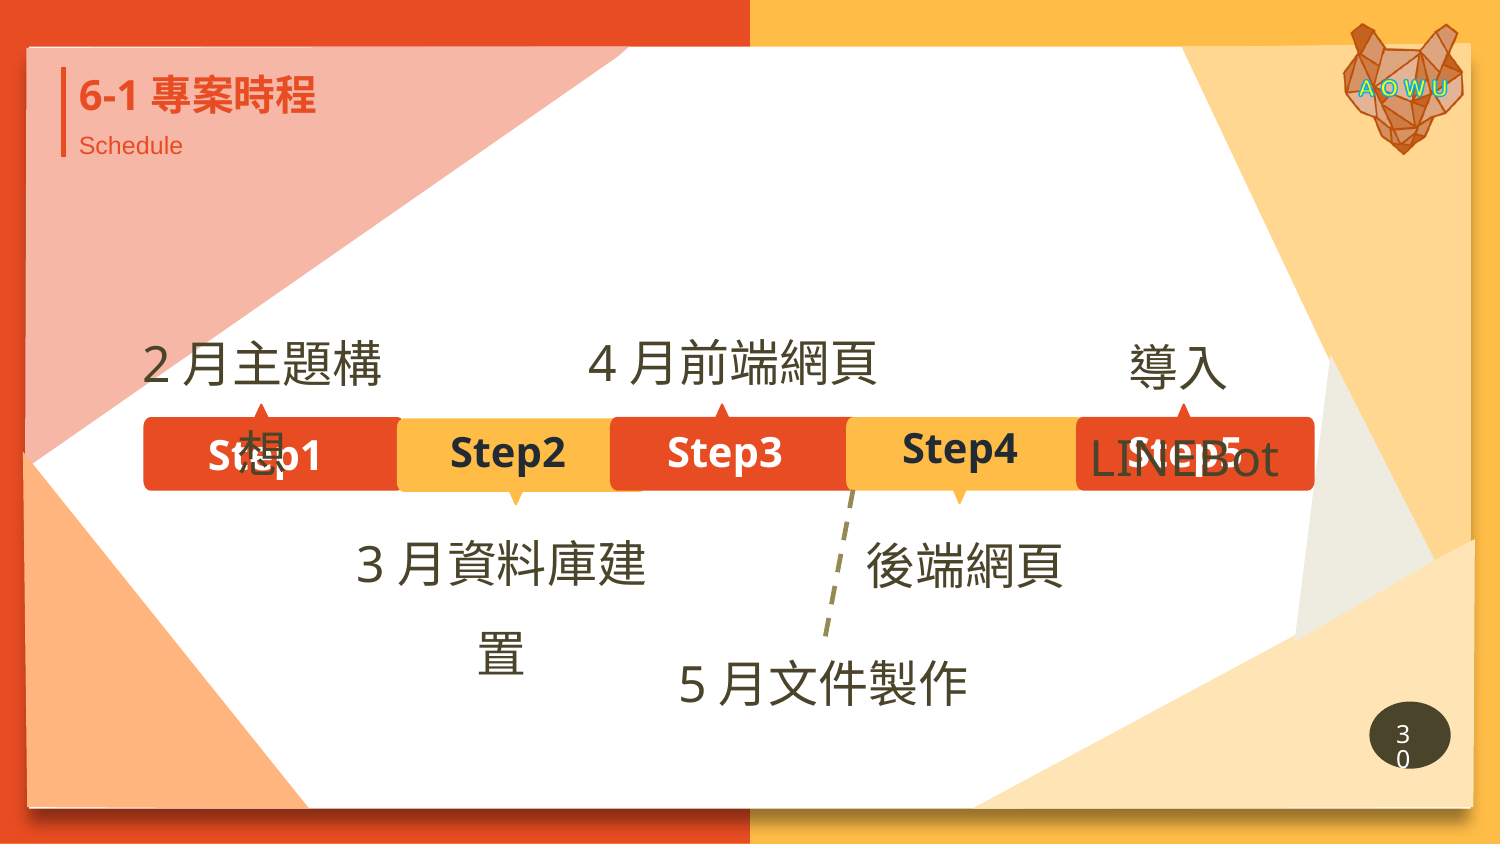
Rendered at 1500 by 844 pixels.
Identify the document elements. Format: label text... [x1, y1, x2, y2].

slide_number 30 [1369, 701, 1451, 769]
text_box 6-1專案時程 [64, 61, 333, 127]
text_box 5月文件製作 [663, 644, 984, 720]
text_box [823, 489, 854, 645]
text_box 後端網頁 [854, 497, 1108, 602]
text_box [401, 419, 643, 494]
text_box 導入LINEBot [1029, 299, 1340, 495]
text_box Step4 [887, 414, 1029, 479]
text_box 3月資料庫建置 [320, 494, 683, 690]
text_box Step3 [652, 417, 840, 483]
picture [1339, 18, 1467, 157]
text_box [847, 418, 1029, 497]
text_box Step2 [435, 418, 604, 483]
text_box [716, 404, 728, 417]
text_box 2月主題構想 [104, 294, 421, 490]
text_box 4月前端網頁 [566, 294, 903, 399]
text_box Schedule [63, 121, 199, 167]
text_box [610, 417, 852, 490]
